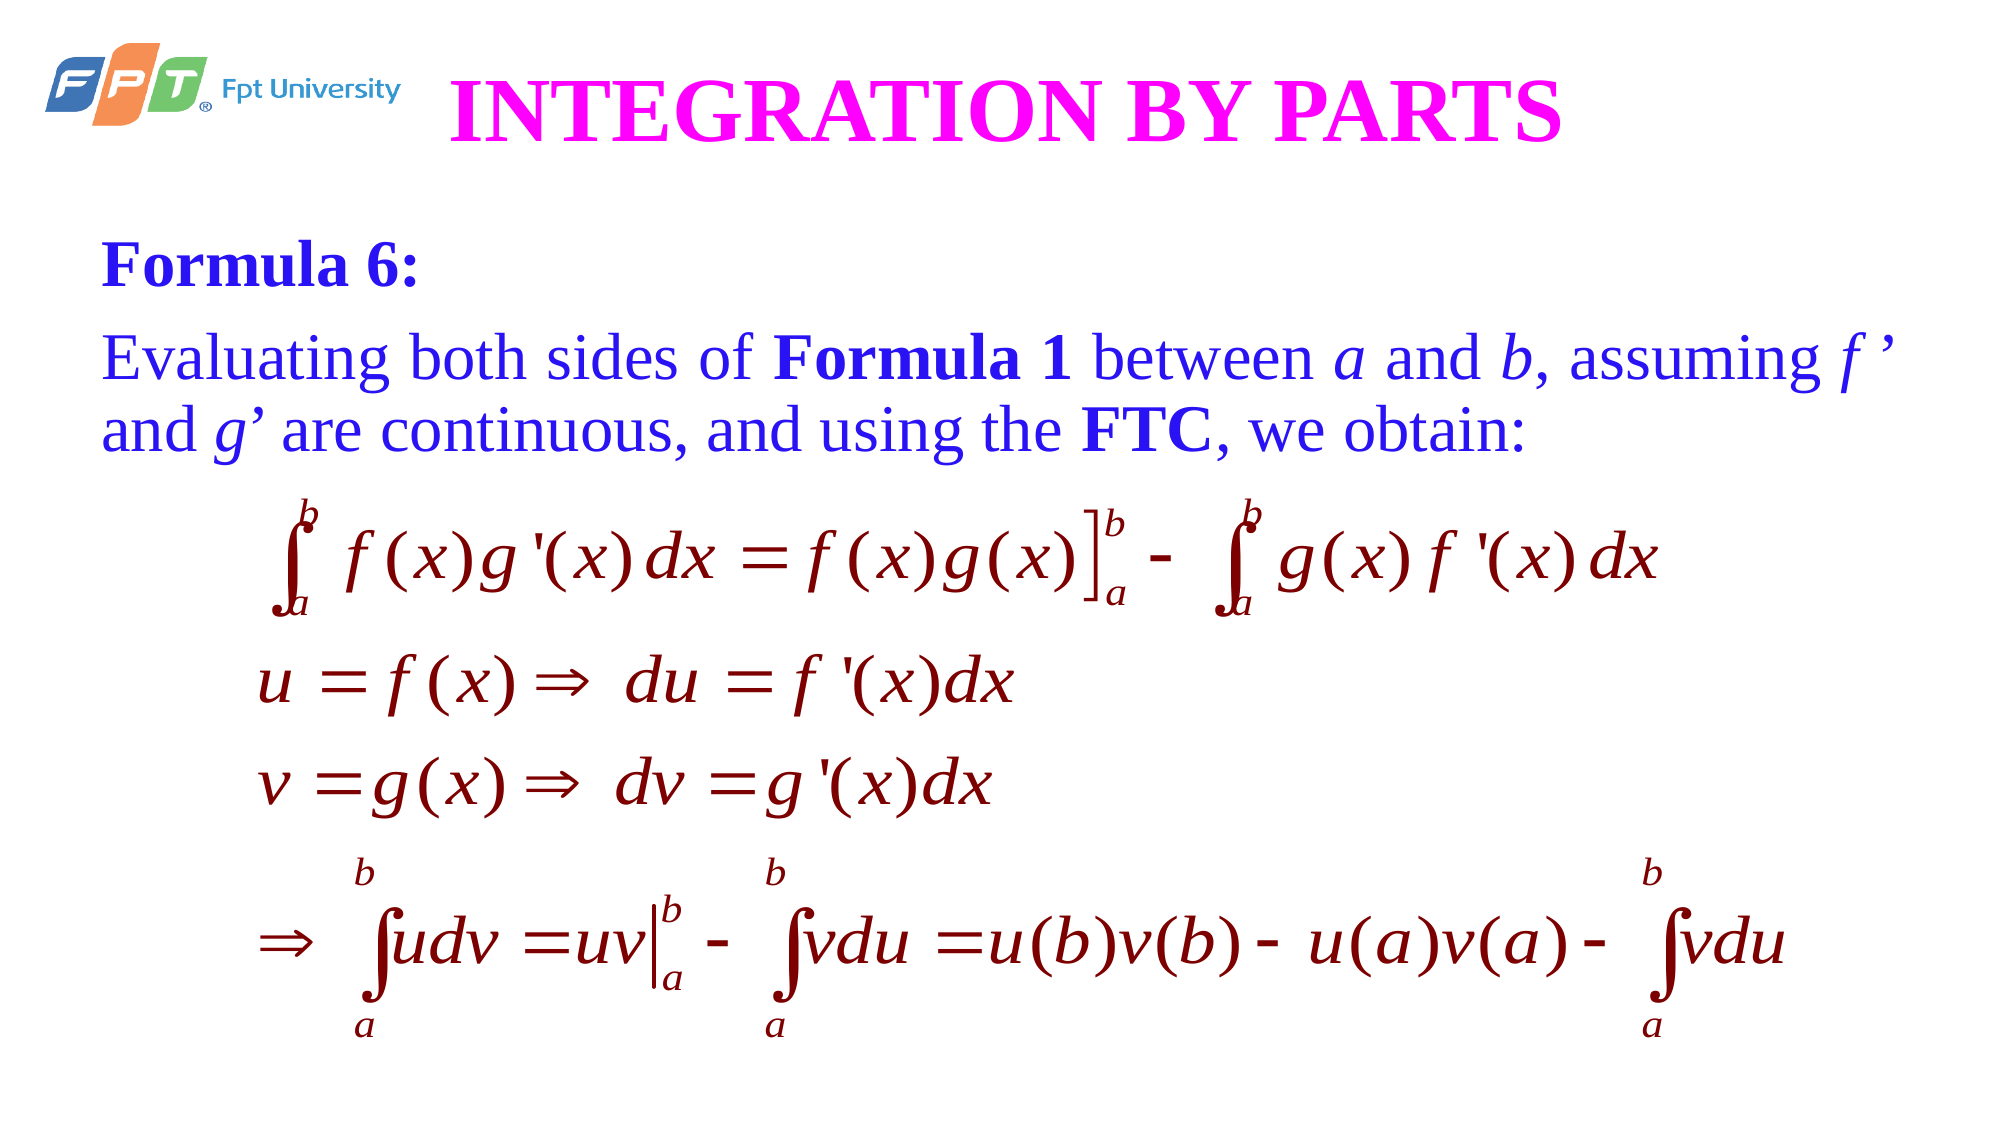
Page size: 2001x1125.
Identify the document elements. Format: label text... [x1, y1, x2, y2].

list Formula 6: Evaluating both sides of Formula 1 between a and b, assuming f ’ and g’ are continuous, and using the FTC, we obtain: [85, 221, 1910, 1052]
title SIMPSON’S RULE [0, 0, 434, 162]
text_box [247, 481, 1803, 1052]
title INTEGRATION BY PARTS [433, 34, 1863, 189]
